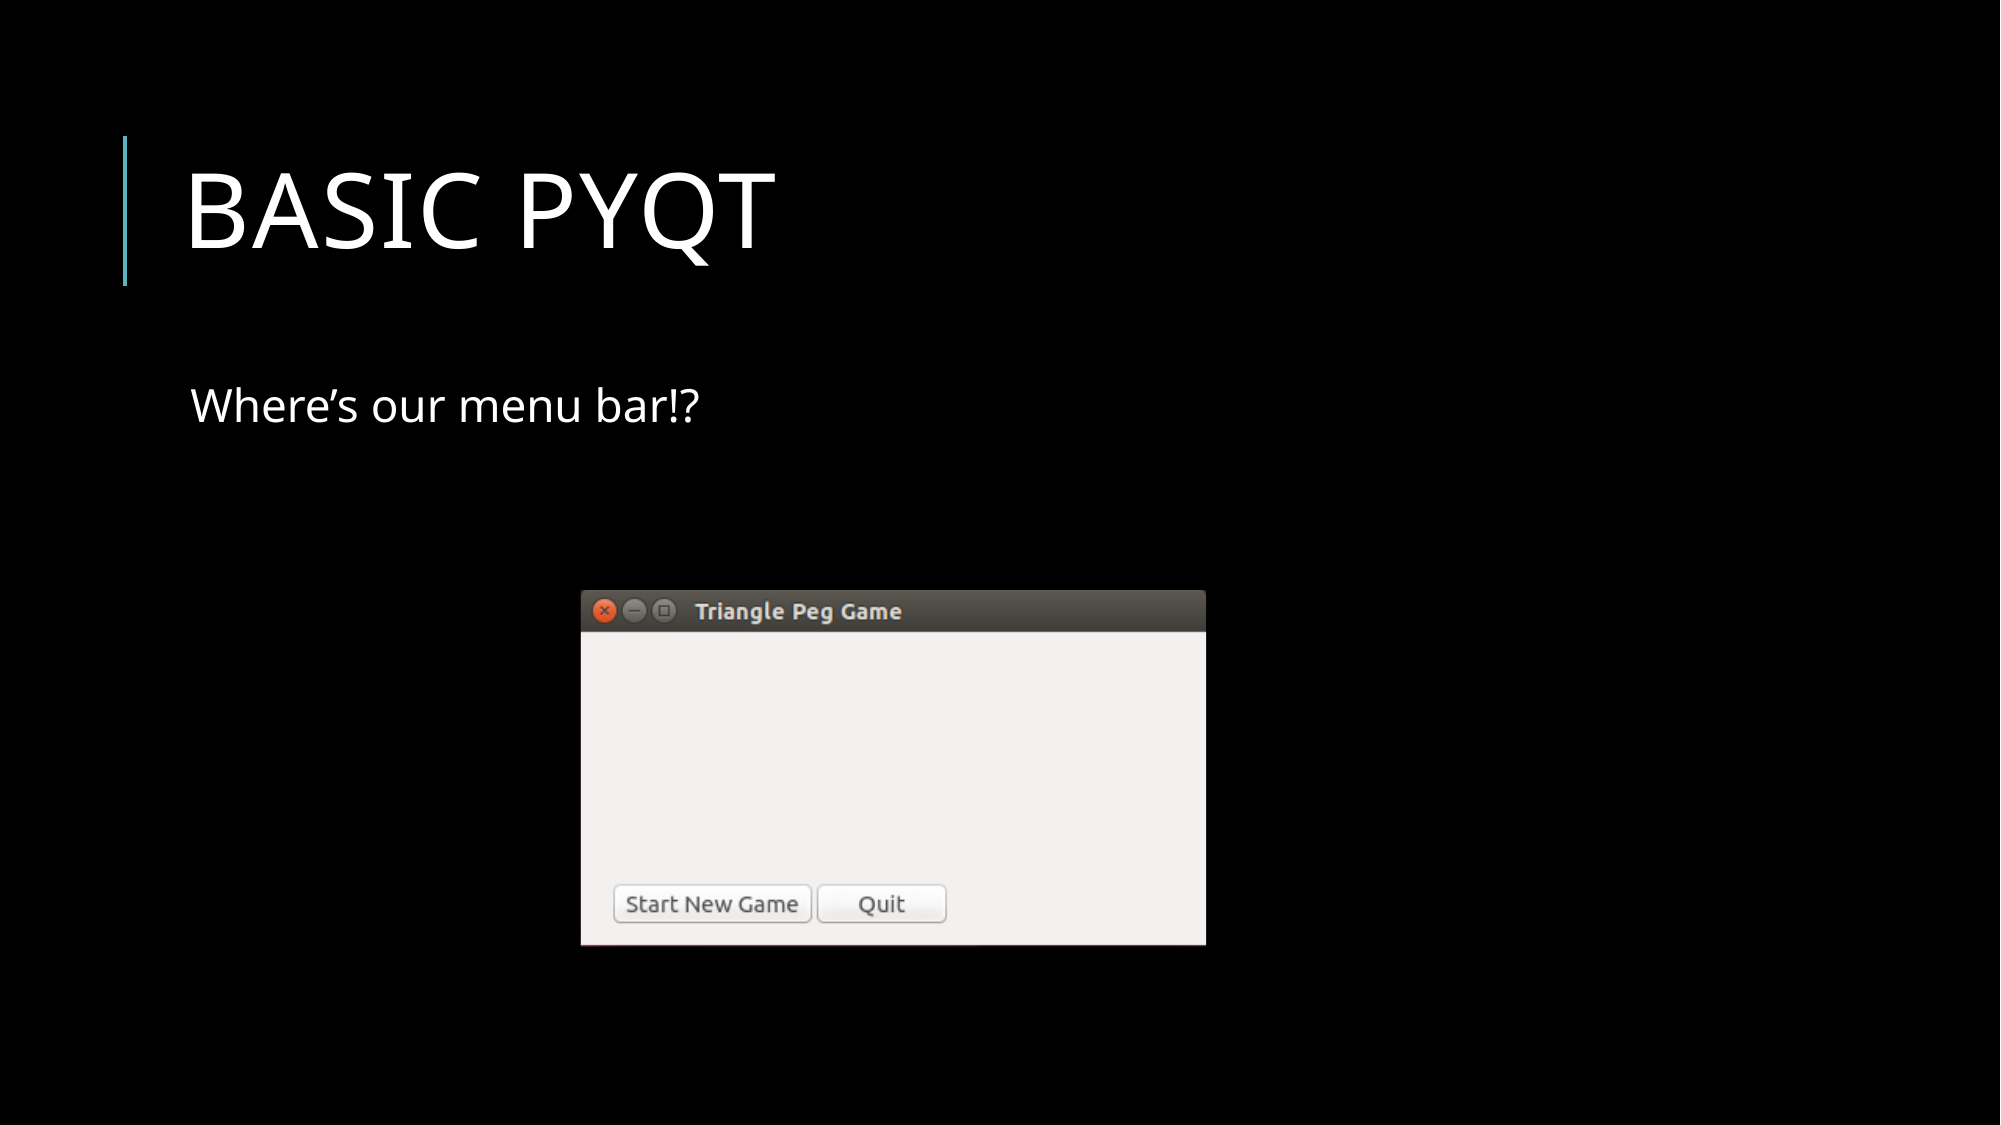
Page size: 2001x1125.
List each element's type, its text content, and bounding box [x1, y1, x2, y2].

title Basic Pyqt [168, 96, 1763, 342]
picture [580, 589, 1207, 947]
list Where’s our menu bar!? [168, 375, 1763, 1035]
